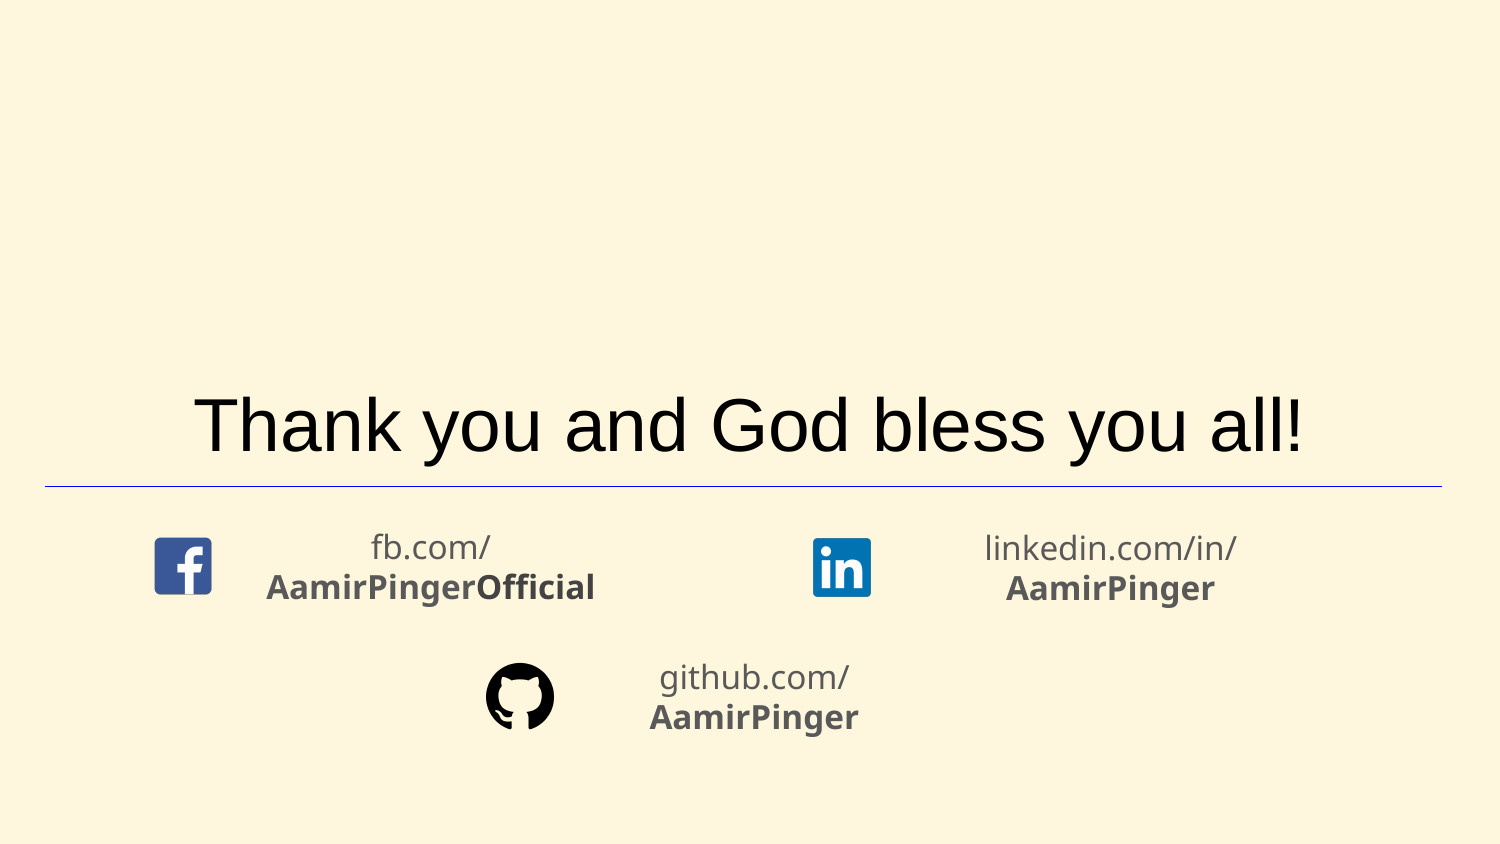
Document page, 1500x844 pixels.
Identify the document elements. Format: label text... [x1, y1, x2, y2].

title Thank you and God bless you all! [51, 352, 1449, 491]
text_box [149, 532, 1351, 730]
